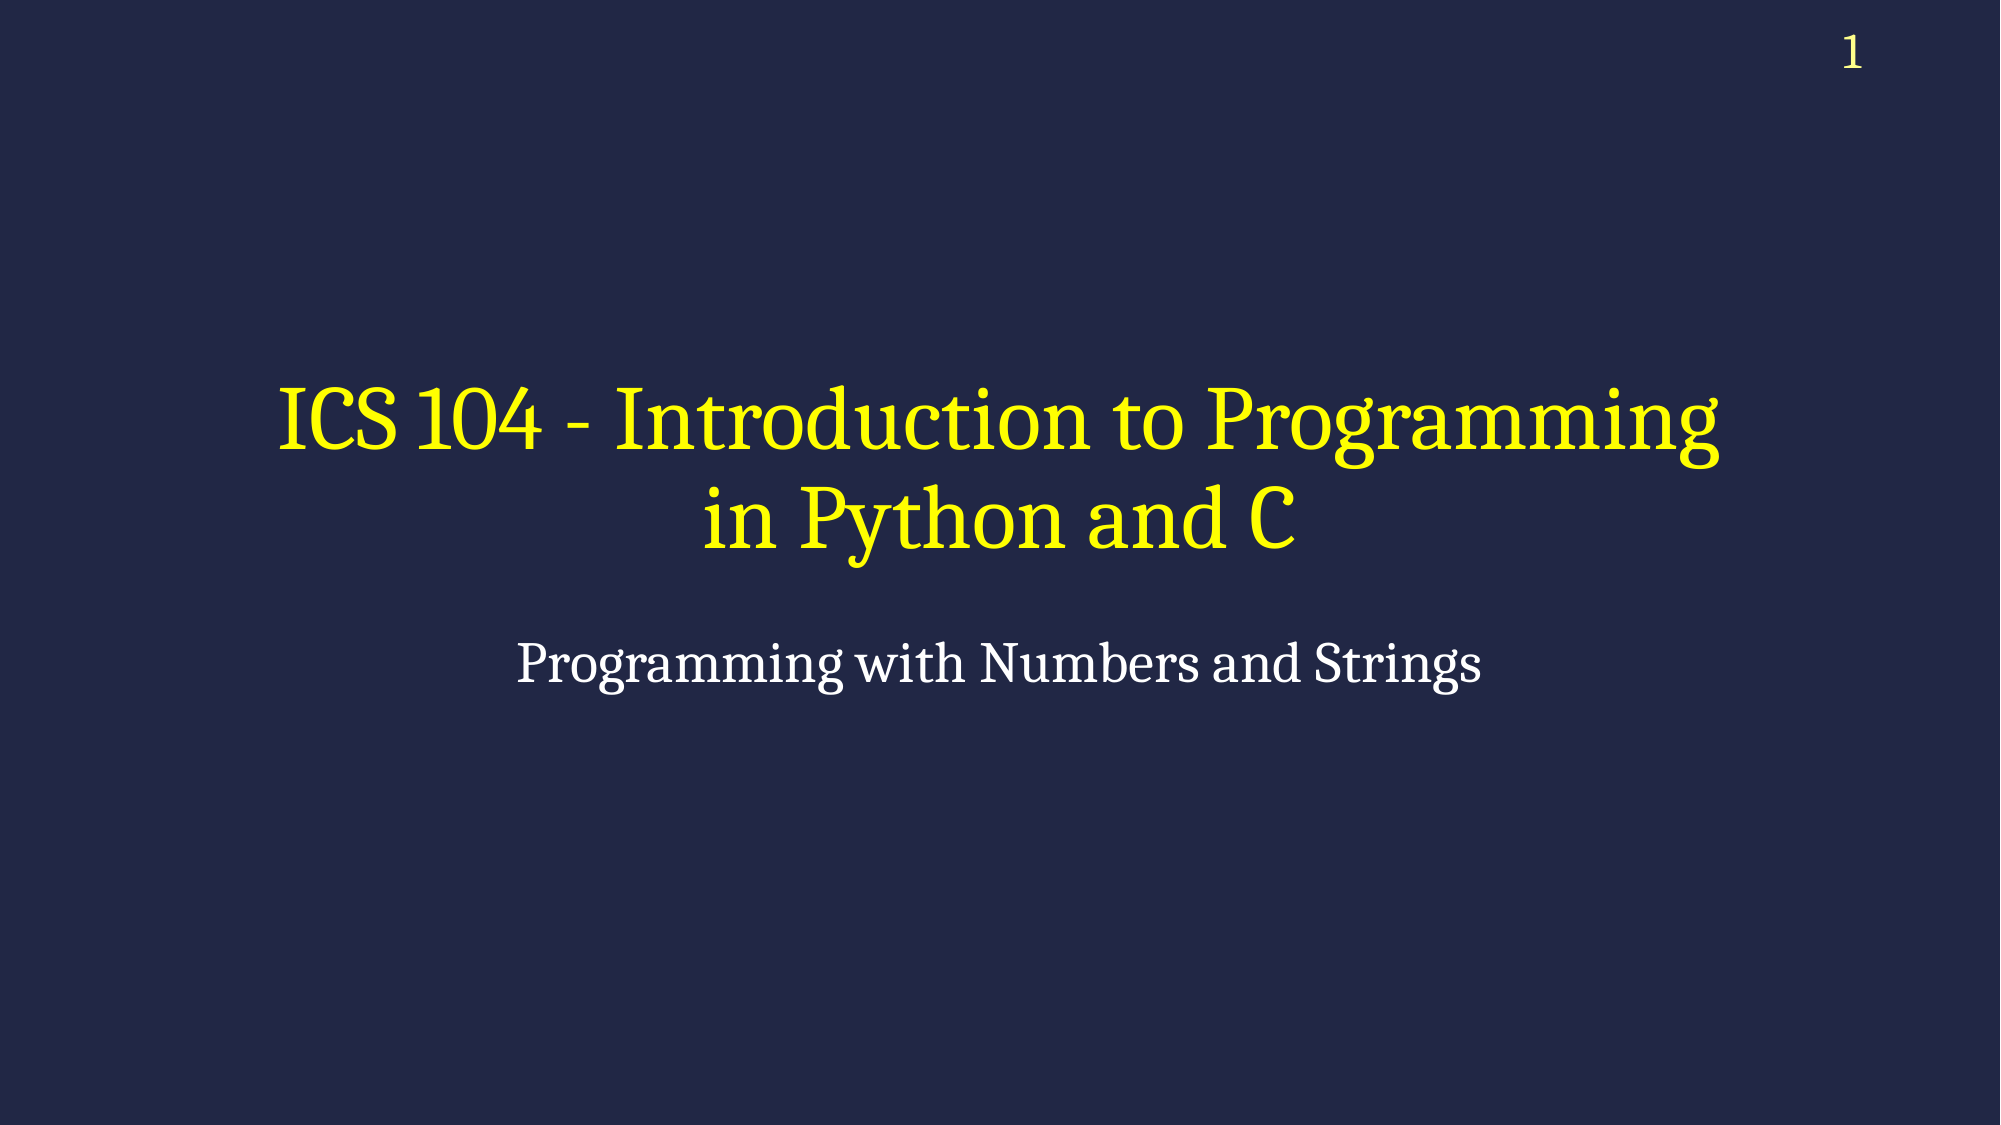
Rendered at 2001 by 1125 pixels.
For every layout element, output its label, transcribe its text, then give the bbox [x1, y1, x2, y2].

slide_number 1 [1760, 18, 1877, 79]
subtitle Programming with Numbers and Strings [249, 624, 1750, 1063]
title ICS 104 - Introduction to Programming in Python and C [249, 184, 1750, 576]
